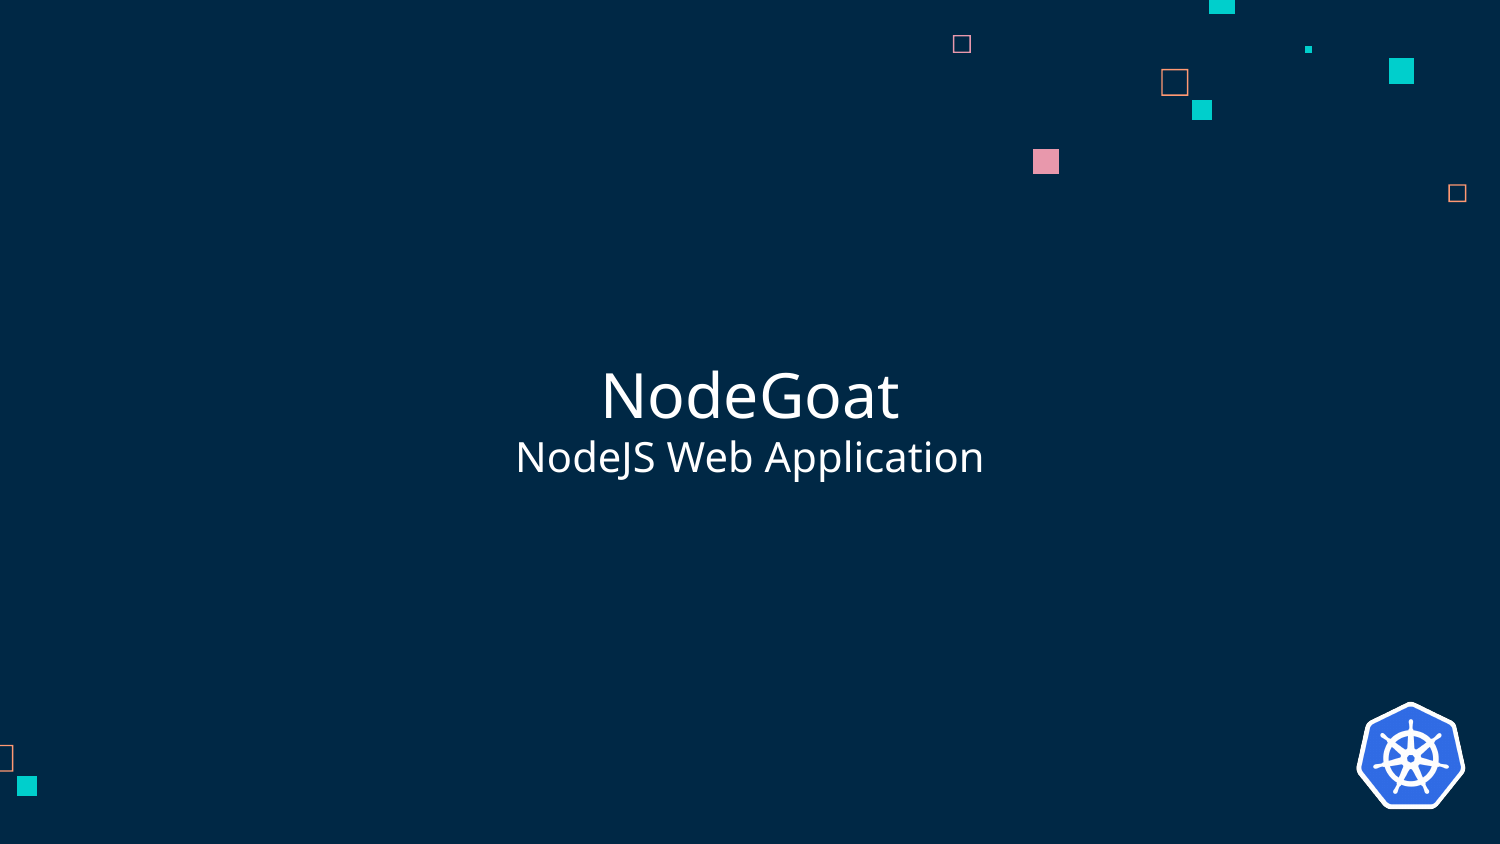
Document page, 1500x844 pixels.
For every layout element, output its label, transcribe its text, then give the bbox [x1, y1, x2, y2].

picture [1356, 700, 1467, 811]
title NodeGoat NodeJS Web Application [143, 347, 1357, 496]
